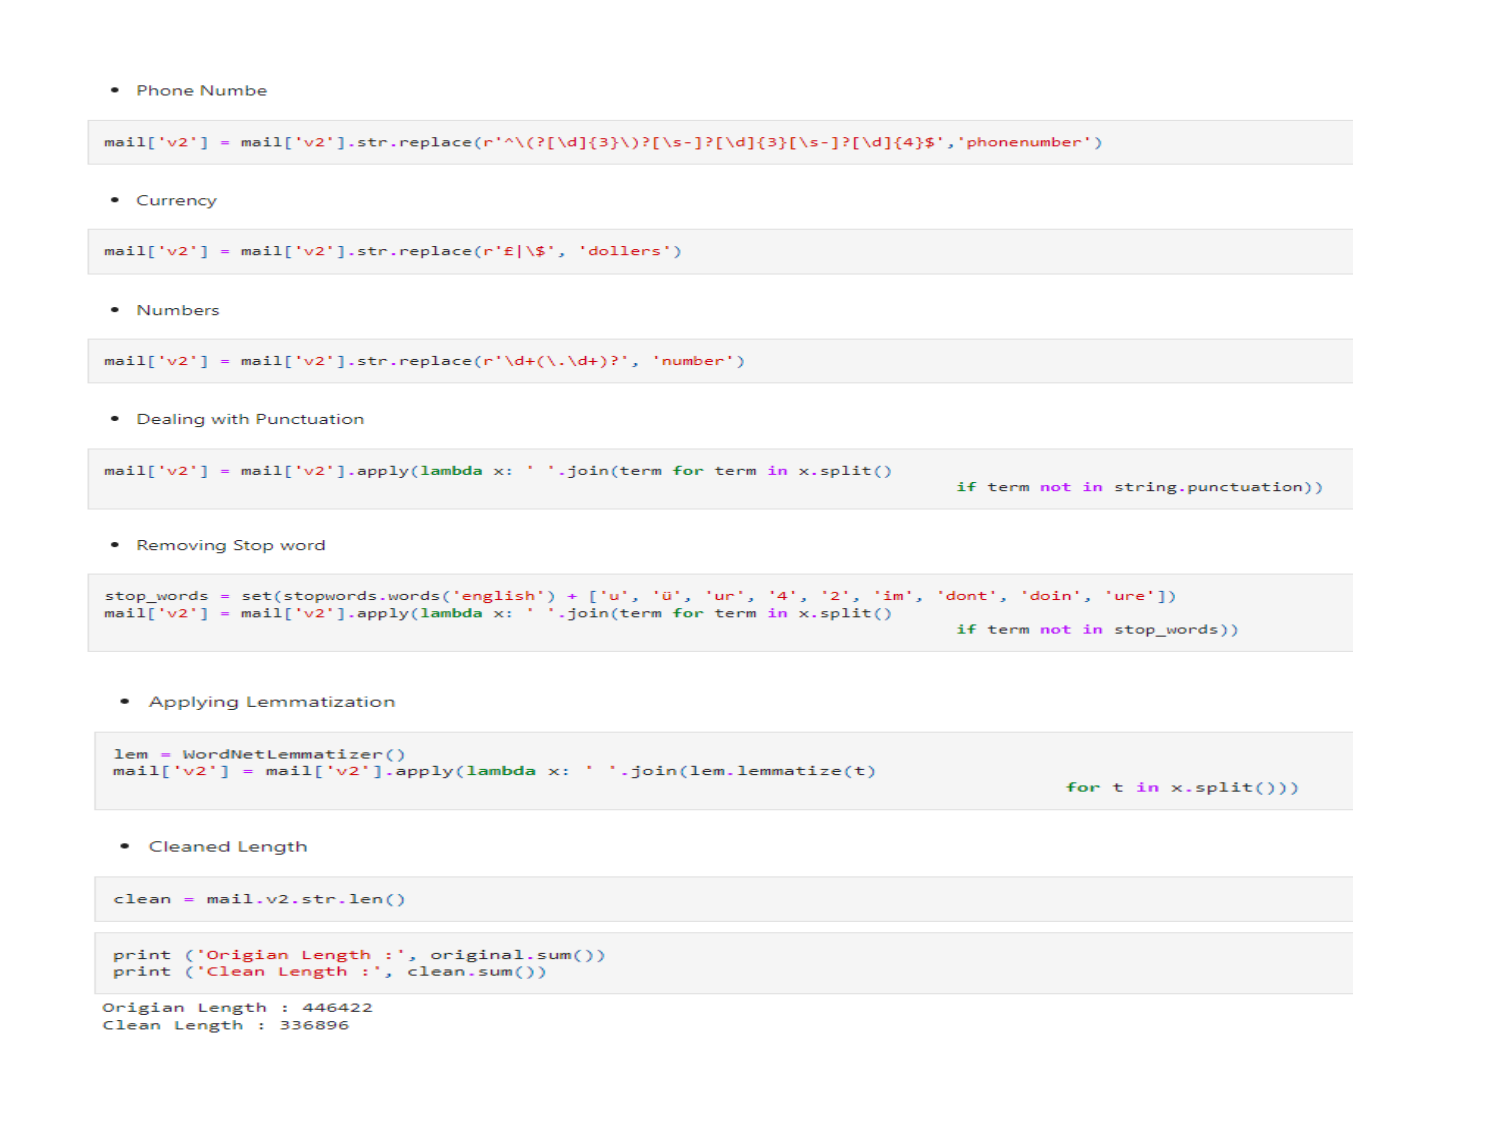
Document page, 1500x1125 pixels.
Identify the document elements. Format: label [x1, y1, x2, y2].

picture [88, 680, 1353, 1048]
picture [76, 66, 1353, 658]
